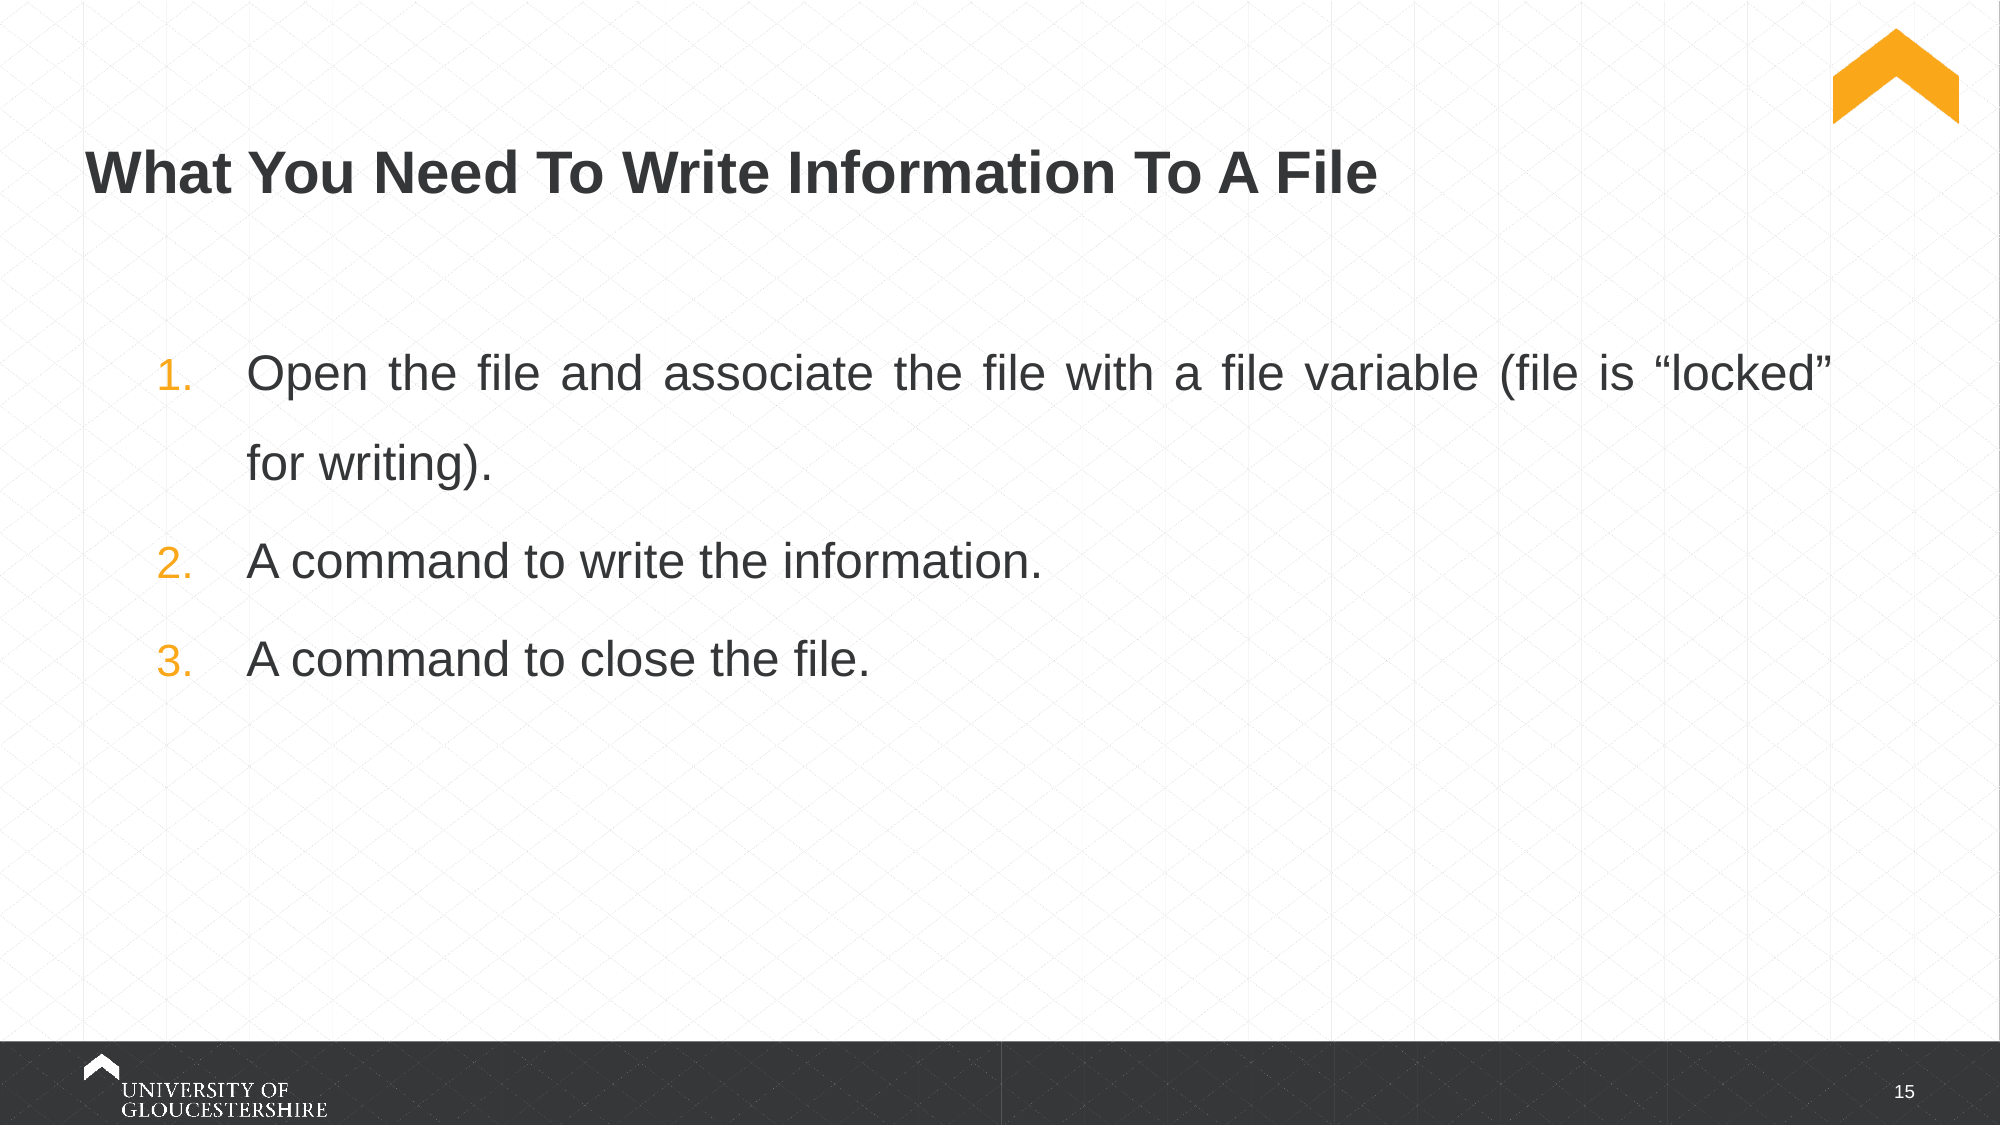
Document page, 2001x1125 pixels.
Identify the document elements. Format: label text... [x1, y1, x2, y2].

title What You Need To Write Information To A File [85, 138, 1941, 257]
picture [0, 1, 2001, 1125]
list Open the file and associate the file with a file variable (file is “locked” for writing). A command to write the information. A command to close the file. [85, 256, 1834, 973]
